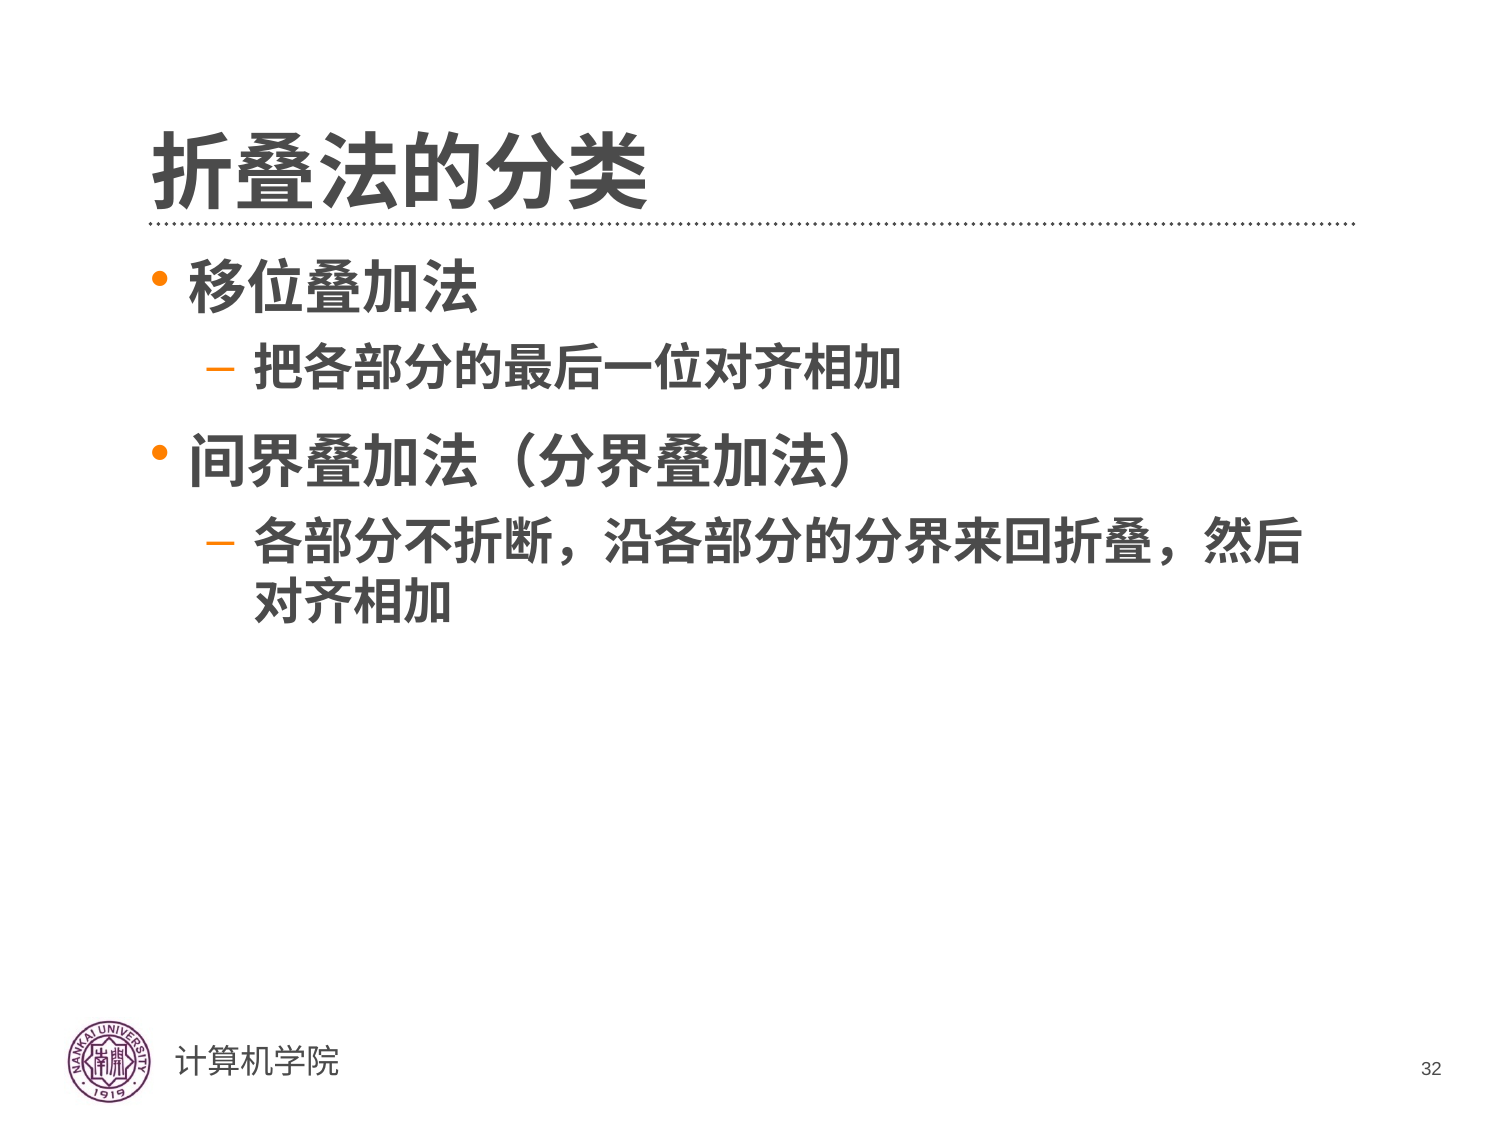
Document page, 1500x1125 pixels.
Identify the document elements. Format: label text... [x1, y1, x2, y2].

list 移位叠加法 把各部分的最后一位对齐相加 间界叠加法（分界叠加法） 各部分不折断，沿各部分的分界来回折叠，然后对齐相加 [150, 250, 1360, 1000]
title 折叠法的分类 [150, 83, 1360, 221]
slide_number 32 [1308, 1048, 1458, 1093]
picture [64, 1017, 154, 1106]
